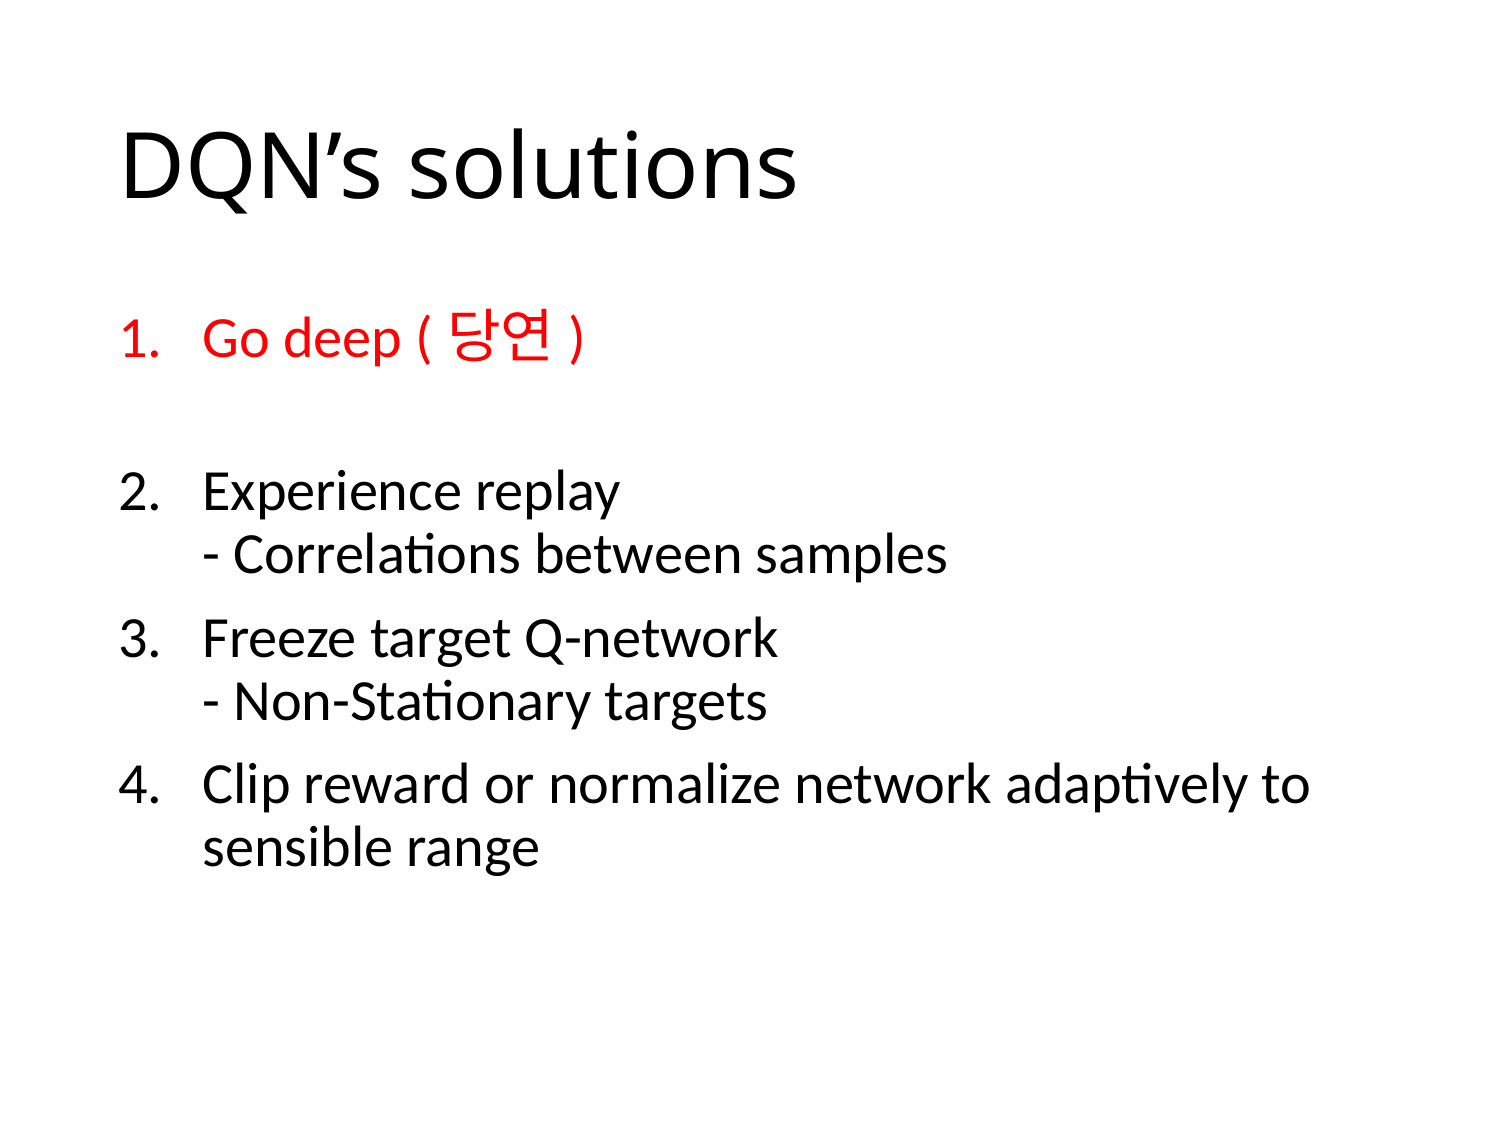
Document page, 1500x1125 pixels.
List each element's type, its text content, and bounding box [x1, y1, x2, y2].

list Go deep (당연) Experience replay - Correlations between samples Freeze target Q-network - Non-Stationary targets Clip reward or normalize network adaptively to sensible range [103, 299, 1397, 1014]
title DQN’s solutions [103, 59, 1397, 278]
